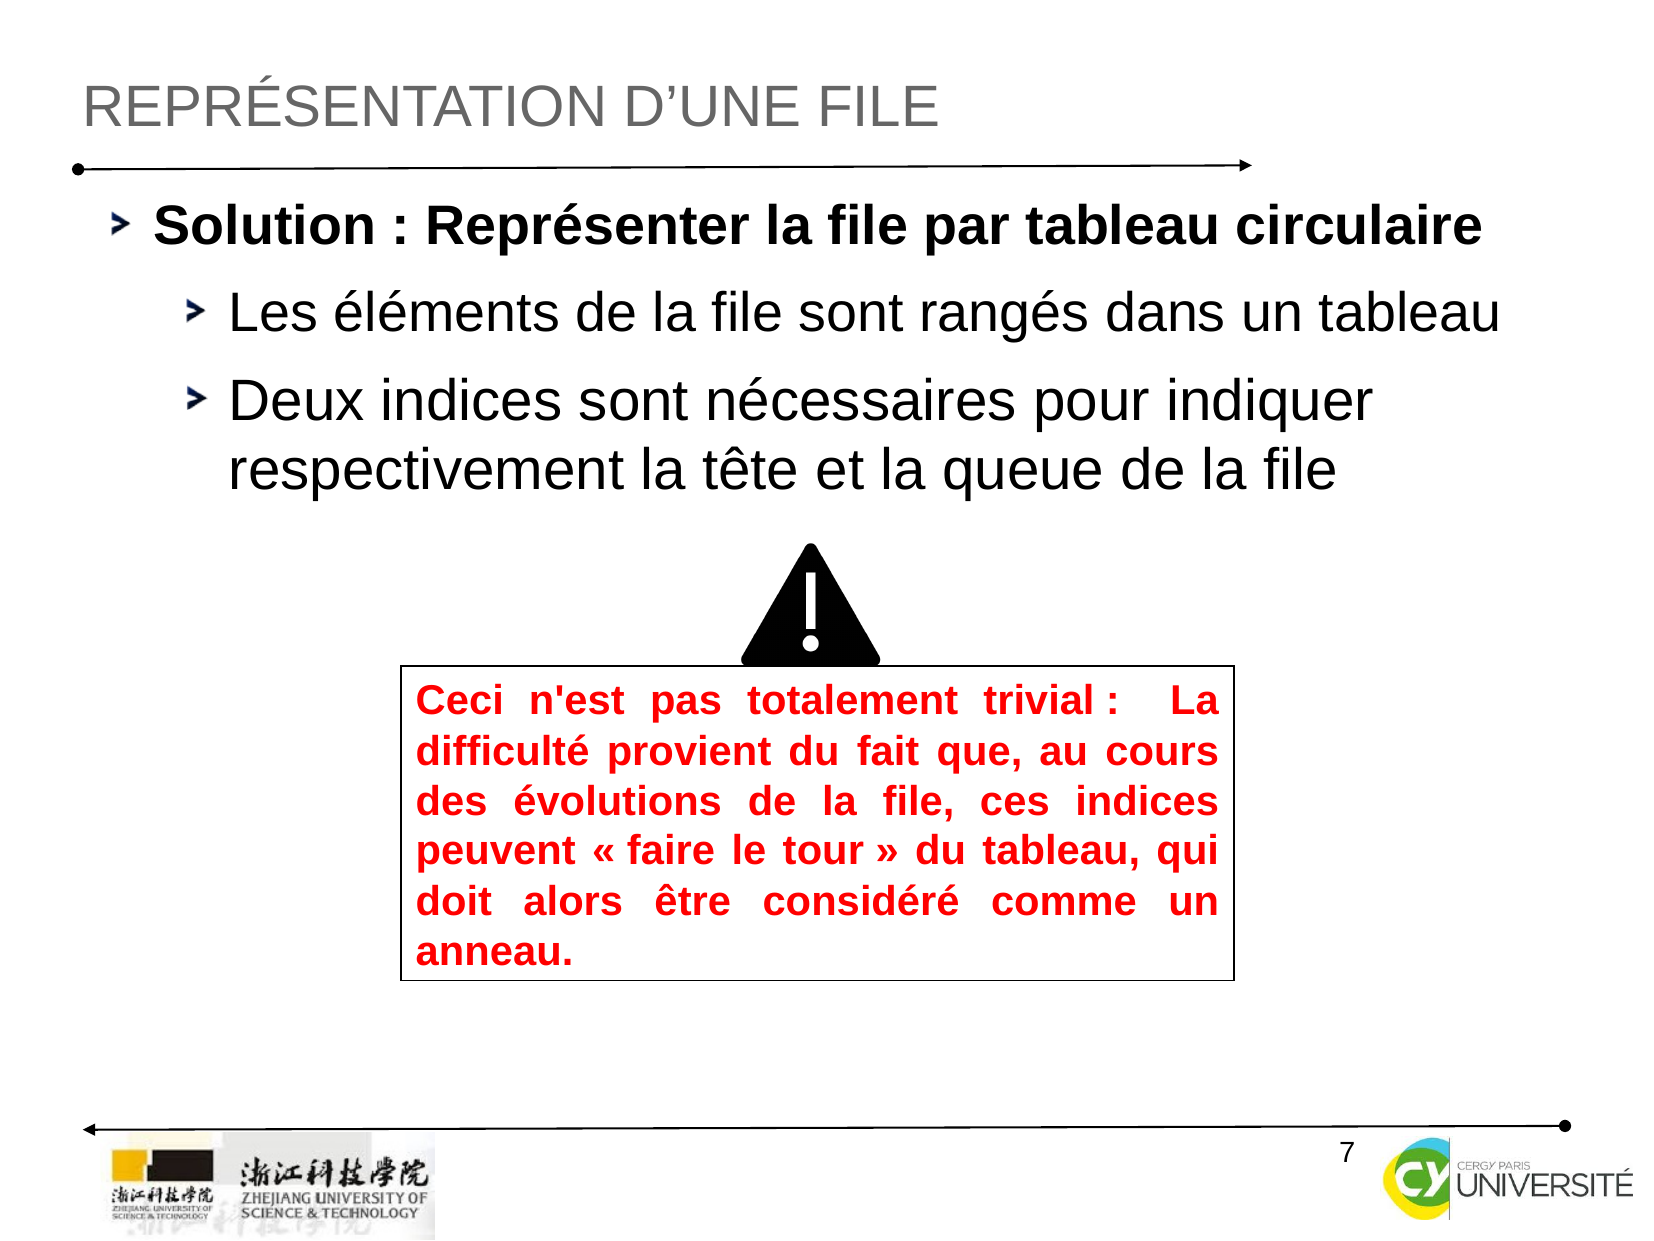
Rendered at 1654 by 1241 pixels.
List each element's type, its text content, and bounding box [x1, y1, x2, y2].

text_box Ceci n'est pas totalement trivial : La difficulté provient du fait que, au cours des évolutions de la file, ces indices peuvent « faire le tour » du tableau, qui doit alors être considéré comme un anneau. [400, 665, 1235, 981]
picture [733, 527, 889, 682]
picture [1380, 1136, 1633, 1220]
text_box Représentation d’une File [82, 49, 1571, 158]
text_box Solution : Représenter la file par tableau circulaire Les éléments de la file sont rangés dans un tableau Deux indices sont nécessaires pour indiquer respectivement la tête et la queue de la file [82, 188, 1621, 1161]
picture [175, 289, 215, 329]
picture [100, 1161, 435, 1240]
picture [175, 376, 217, 417]
picture [100, 202, 140, 242]
